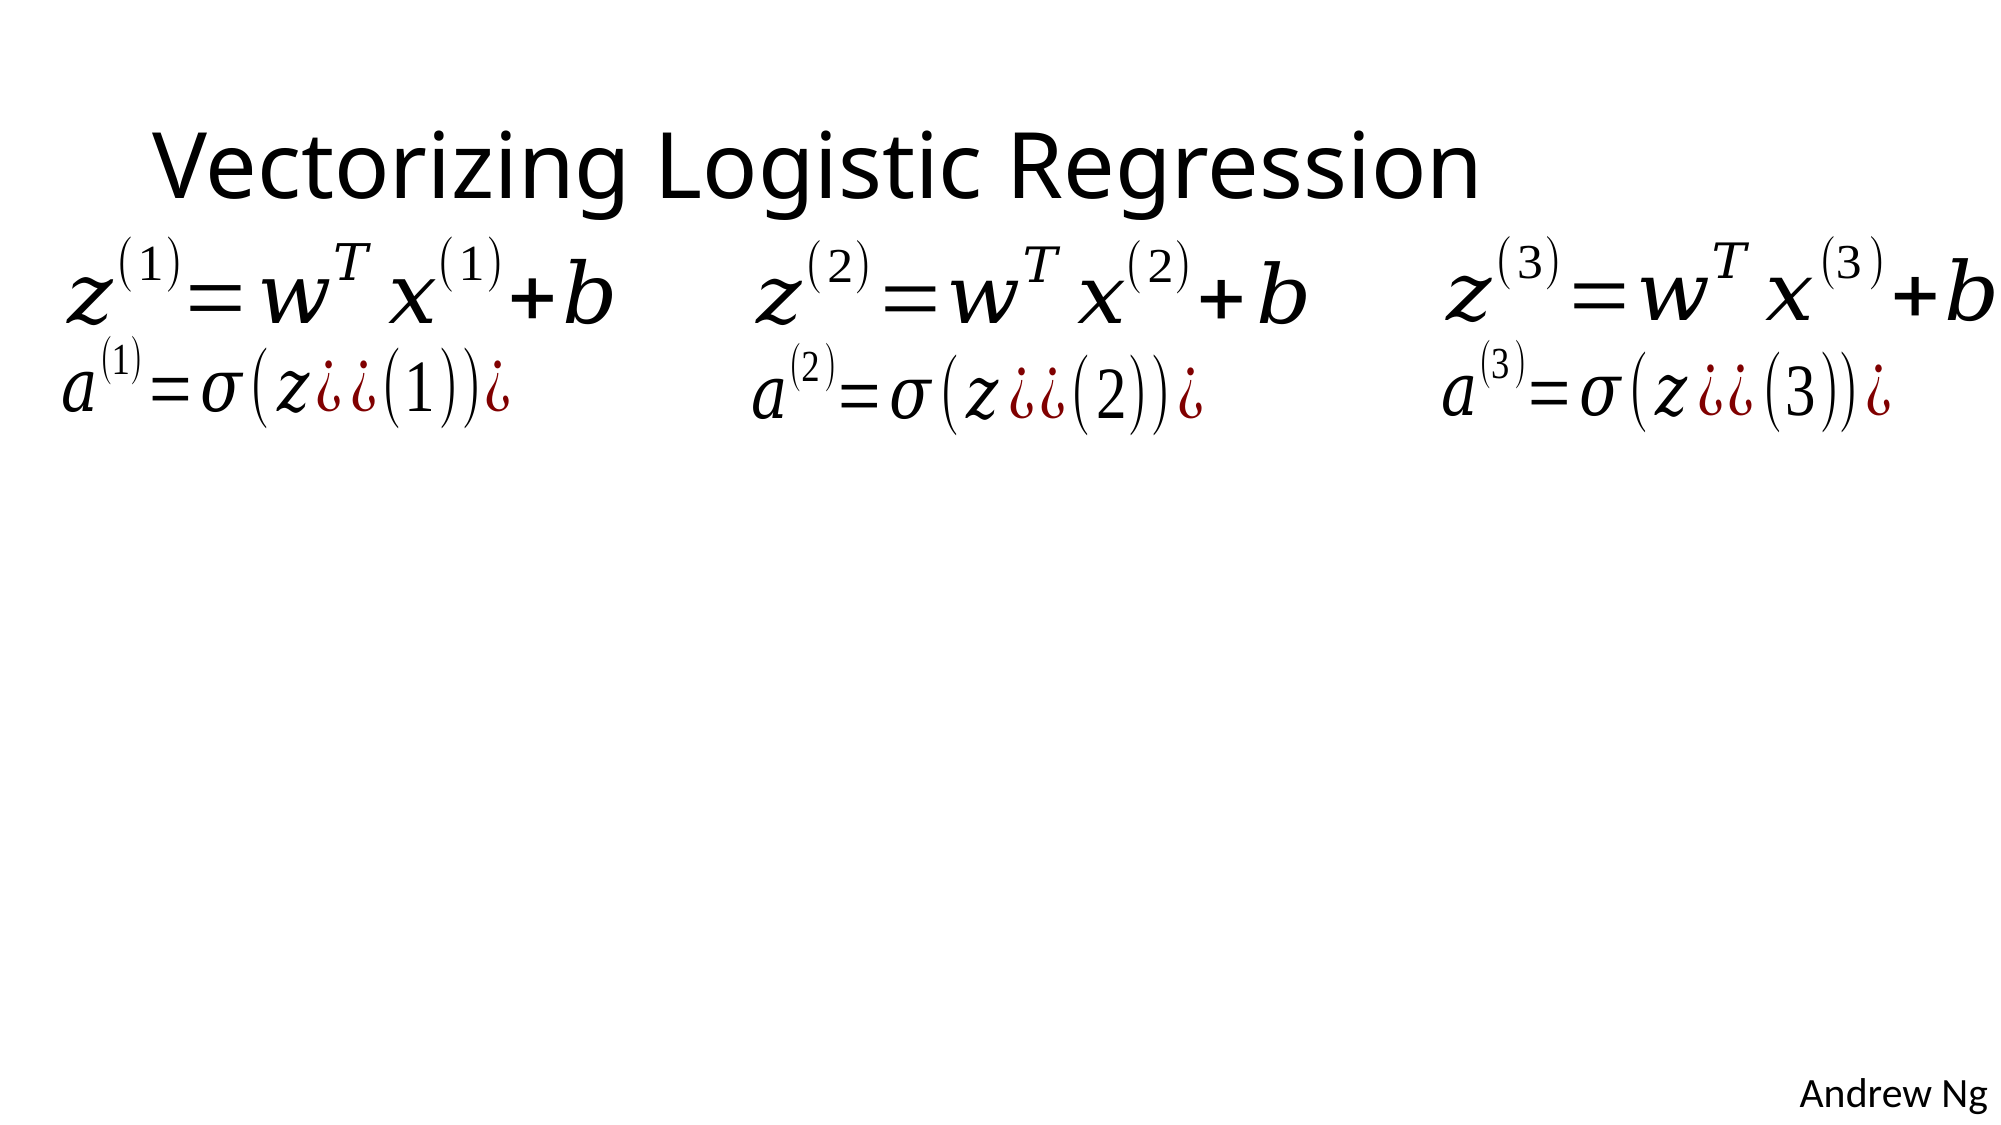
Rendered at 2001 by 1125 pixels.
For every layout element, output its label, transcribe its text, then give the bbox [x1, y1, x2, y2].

title Vectorizing Logistic Regression [137, 59, 1863, 278]
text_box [61, 232, 621, 433]
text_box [751, 236, 1310, 440]
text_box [1441, 232, 2000, 436]
